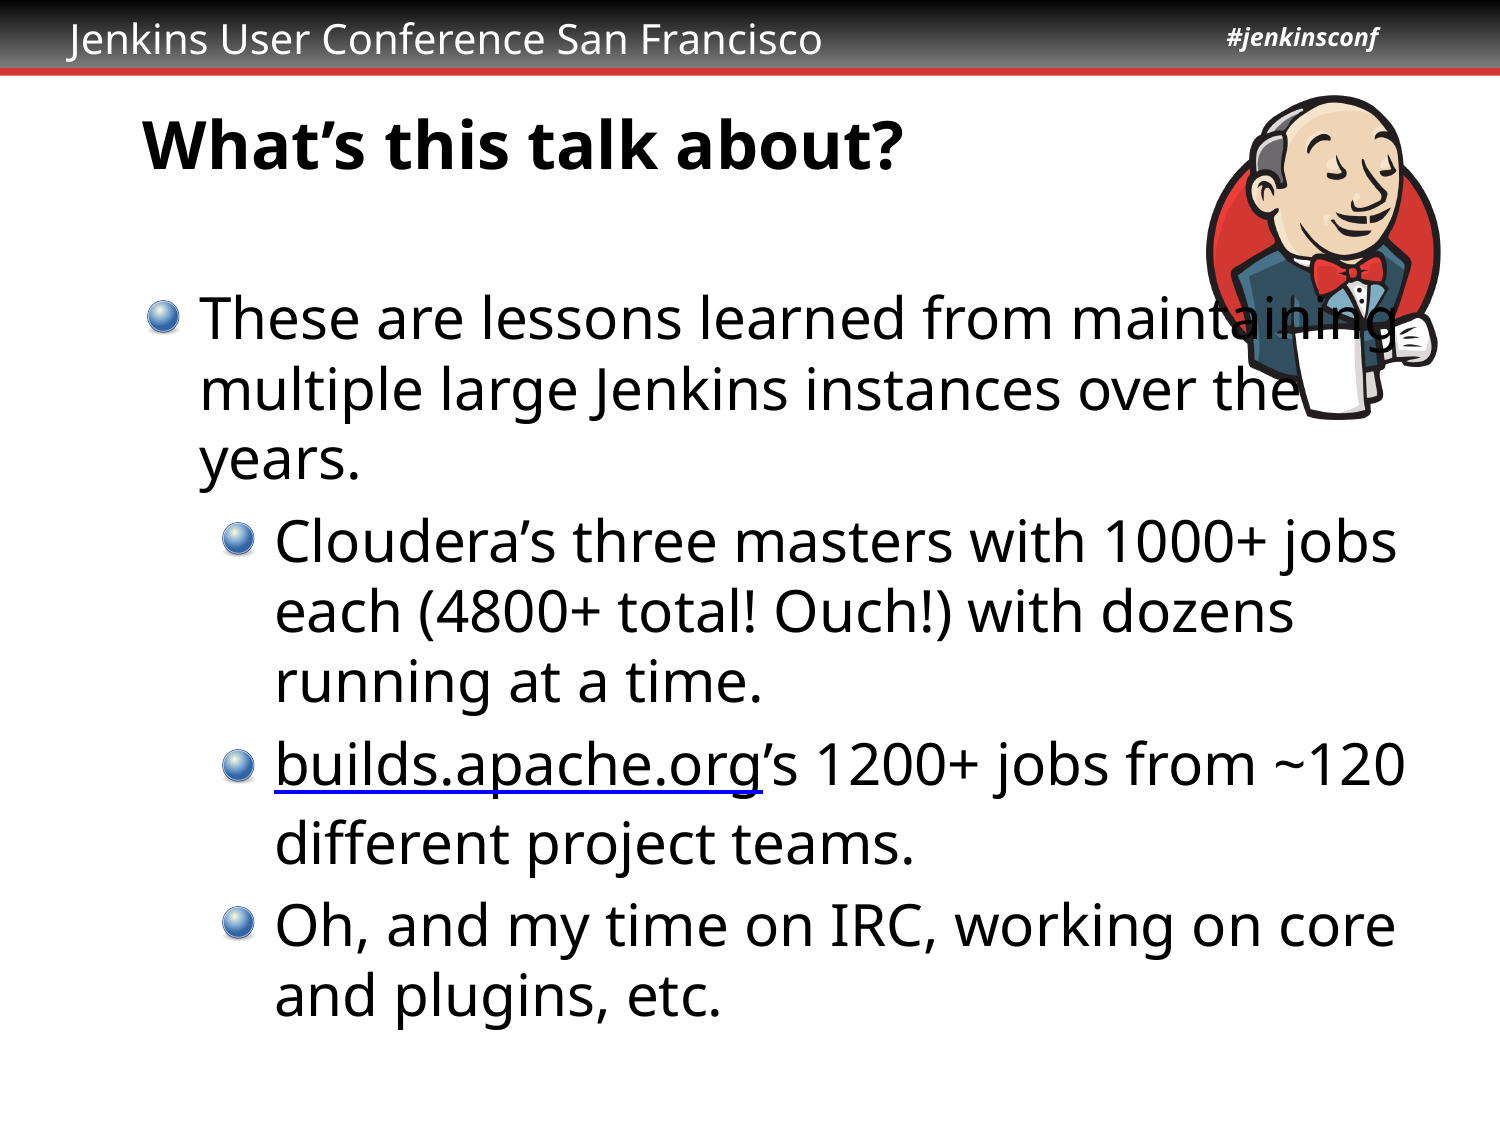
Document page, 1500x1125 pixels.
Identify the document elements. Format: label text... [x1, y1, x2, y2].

picture [217, 518, 259, 560]
picture [1426, 95, 1441, 420]
picture [217, 745, 259, 787]
picture [142, 296, 184, 338]
picture [217, 902, 259, 944]
list These are lessons learned from maintaining multiple large Jenkins instances over the years. Cloudera’s three masters with 1000+ jobs each (4800+ total! Ouch!) with dozens running at a time. builds.apache.org’s 1200+ jobs from ~120 different project teams. Oh, and my time on IRC, working on core and plugins, etc. [134, 273, 1426, 1125]
title What’s this talk about? [134, 94, 1426, 273]
